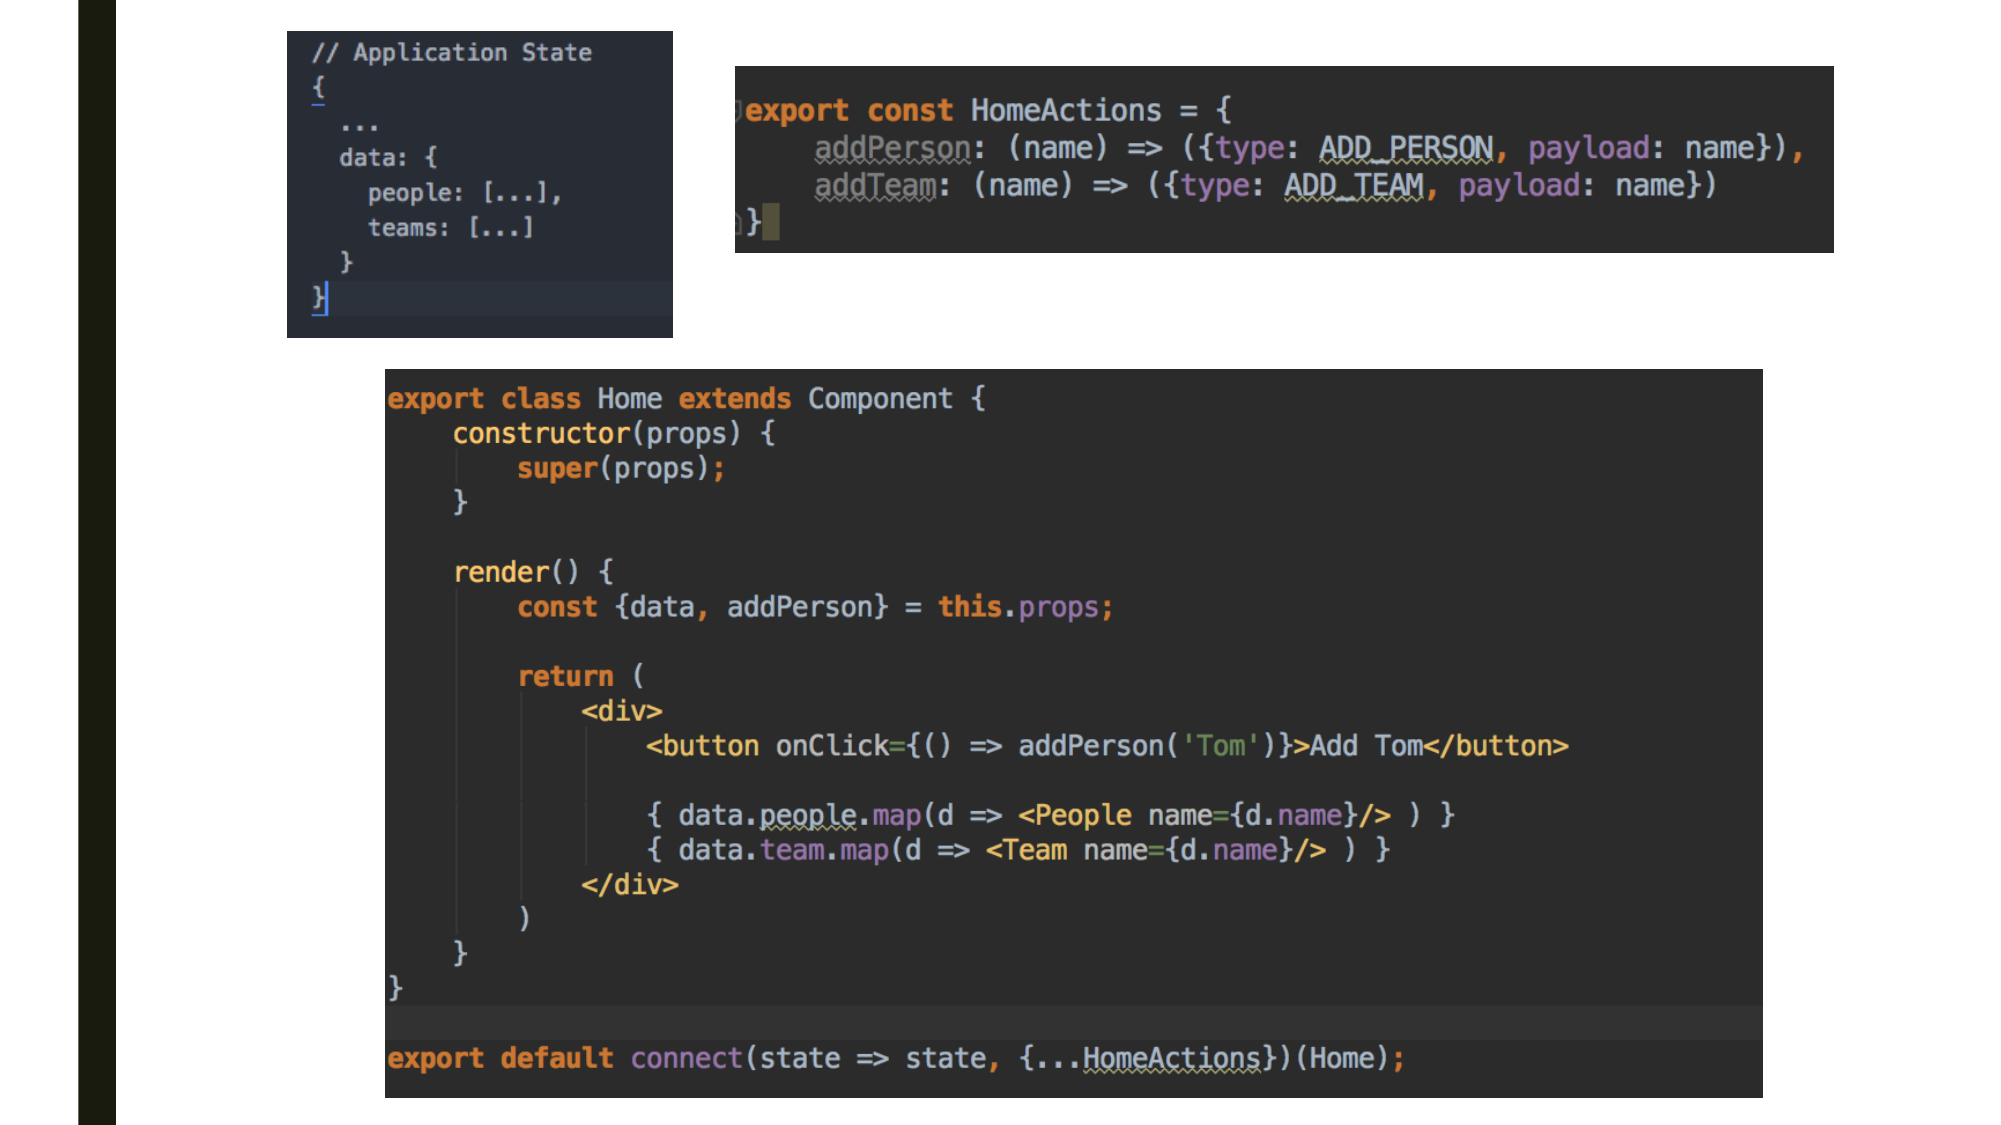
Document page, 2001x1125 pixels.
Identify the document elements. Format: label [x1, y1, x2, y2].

picture [734, 66, 1834, 253]
list [287, 31, 673, 338]
picture [385, 369, 1763, 1098]
